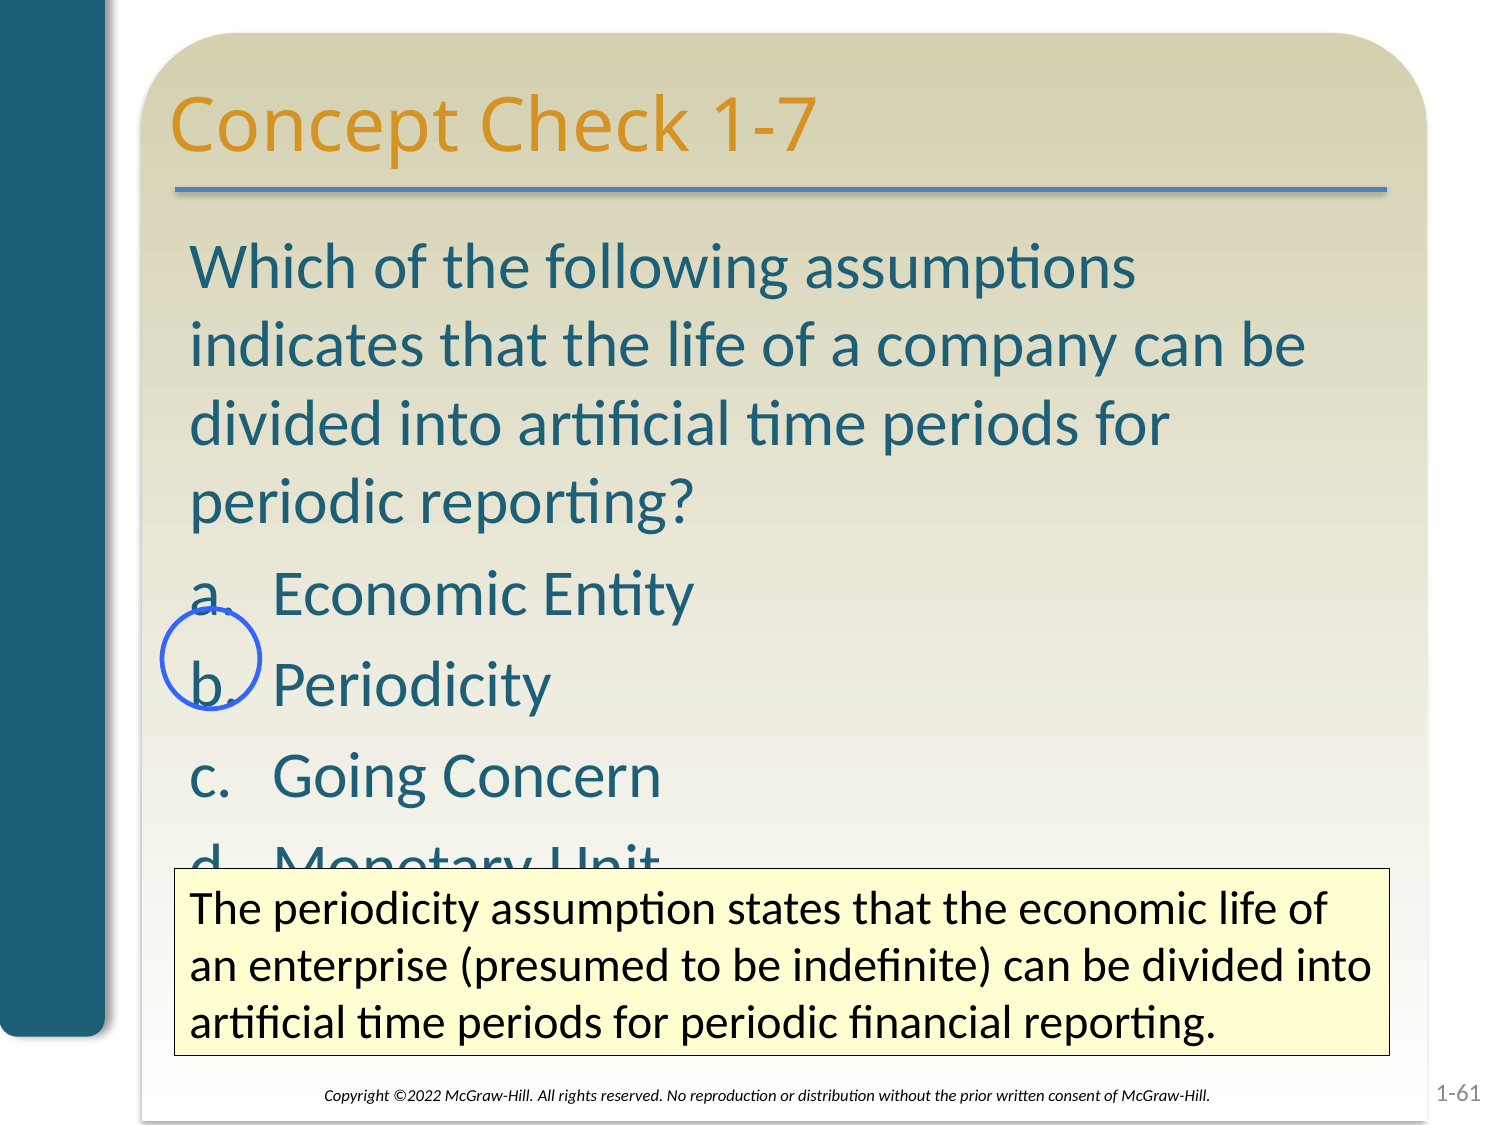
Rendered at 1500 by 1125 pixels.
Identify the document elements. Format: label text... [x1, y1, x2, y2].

text_box [161, 608, 260, 709]
footer Copyright ©2022 McGraw-Hill. All rights reserved. No reproduction or distribution without the prior written consent of McGraw-Hill. [233, 1064, 1307, 1125]
list Which of the following assumptions indicates that the life of a company can be divided into artificial time periods for periodic reporting? Economic Entity Periodicity Going Concern Monetary Unit [174, 257, 1390, 868]
slide_number 1-61 [1146, 1061, 1497, 1122]
title Concept Check 1-7 [153, 69, 1454, 257]
text_box The periodicity assumption states that the economic life of an enterprise (presumed to be indefinite) can be divided into artificial time periods for periodic financial reporting. [174, 868, 1390, 1056]
